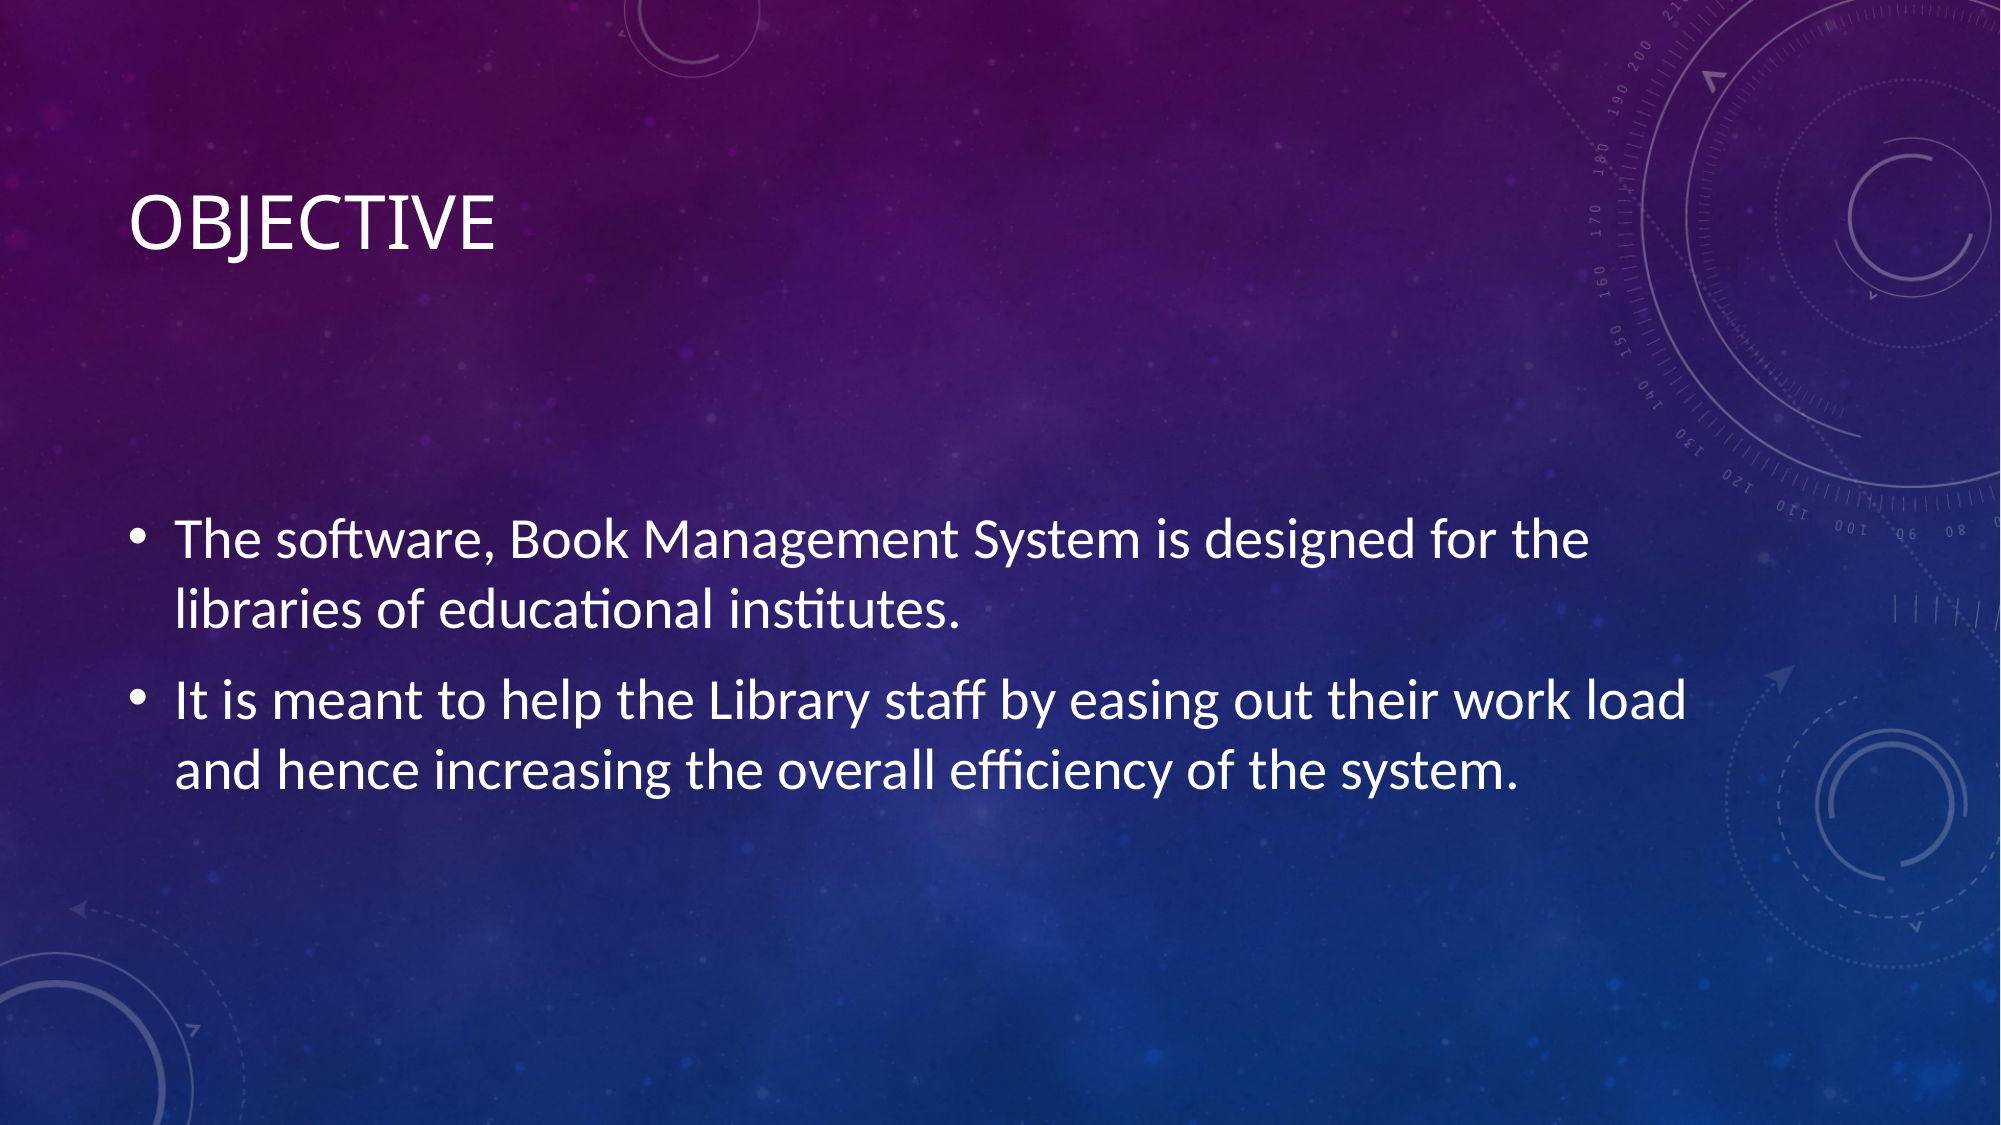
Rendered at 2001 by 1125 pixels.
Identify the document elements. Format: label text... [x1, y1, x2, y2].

title Objective [112, 99, 1775, 339]
list The software, Book Management System is designed for the libraries of educational institutes. It is meant to help the Library staff by easing out their work load and hence increasing the overall efficiency of the system. [112, 351, 1775, 950]
picture [0, 0, 2001, 1125]
